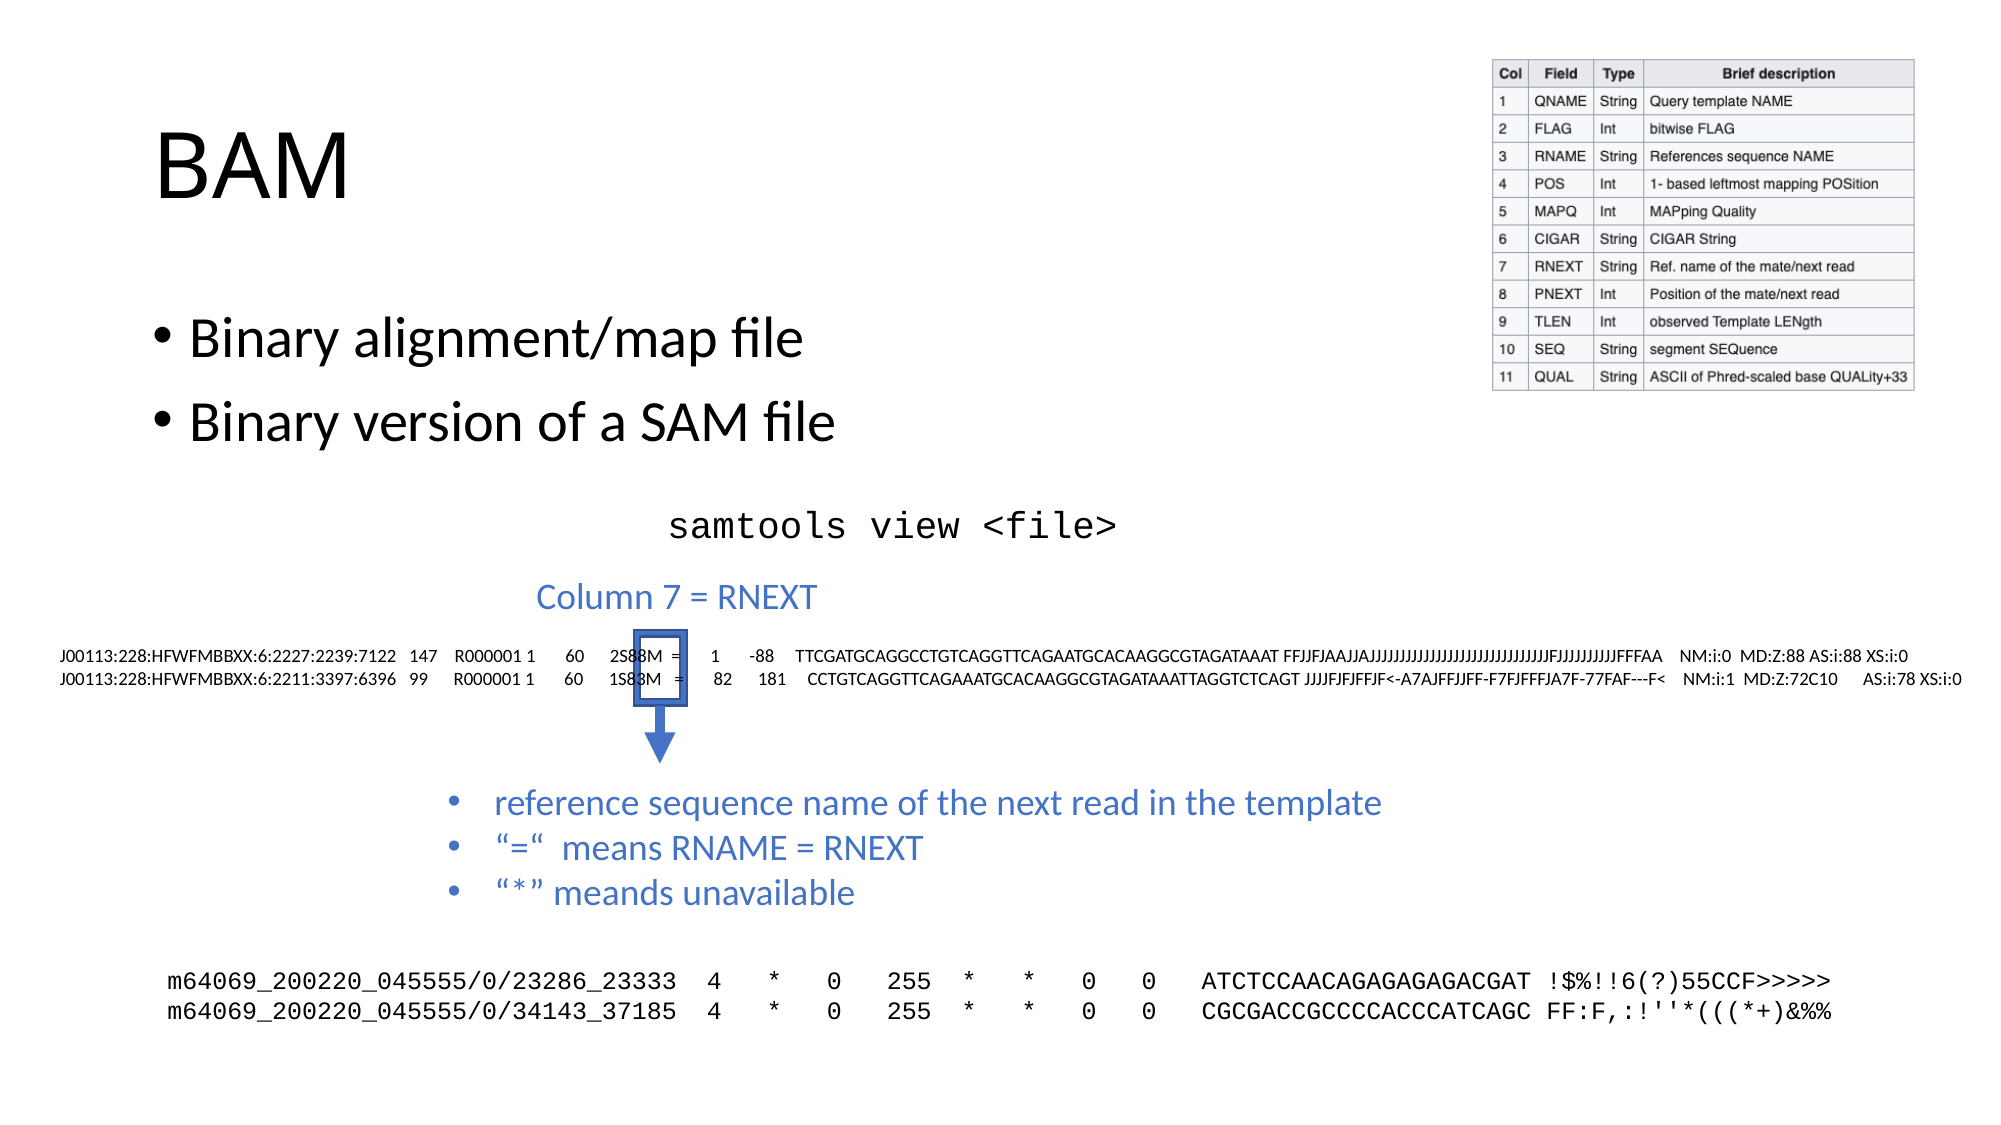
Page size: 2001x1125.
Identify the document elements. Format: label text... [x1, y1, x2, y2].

title BAM [137, 59, 1482, 278]
text_box m64069_200220_045555/0/23286_23333 4 * 0 255 * * 0 0 ATCTCCAACAGAGAGAGACGAT !$%!!6(?)55CCF>>>>> m64069_200220_045555/0/34143_37185 4 * 0 255 * * 0 0 CGCGACCGCCCCACCCATCAGC FF:F,:!''*(((*+)&%% [152, 957, 1848, 1032]
text_box samtools view <file> [652, 493, 1133, 554]
text_box J00113:228:HFWFMBBXX:6:2227:2239:7122 147 R000001 1 60 2S88M = 1 -88 TTCGATGCAGGCCTGTCAGGTTCAGAATGCACAAGGCGTAGATAAAT FFJJFJAAJJAJJJJJJJJJJJJJJJJJJJJJJJJJJJJJJFJJJJJJJJJJFFFAA NM:i:0 MD:Z:88 AS:i:88 XS:i:0 J00113:228:HFWFMBBXX:6:2211:3397:6396 99 R000001 1 60 1S83M = 82 181 CCTGTCAGGTTCAGAAATGCACAAGGCGTAGATAAATTAGGTCTCAGT JJJJFJFJFFJF<-A7AJFFJJFF-F7FJFFFJA7F-77FAF---F< NM:i:1 MD:Z:72C10 AS:i:78 XS:i:0 [45, 636, 1976, 697]
text_box Column 7 = RNEXT [521, 564, 833, 625]
text_box [633, 629, 688, 636]
picture [1482, 51, 1932, 399]
list Binary alignment/map file Binary version of a SAM file [137, 299, 1863, 483]
text_box [633, 697, 688, 707]
text_box reference sequence name of the next read in the template “=“ means RNAME = RNEXT “*” meands unavailable [432, 770, 1399, 921]
